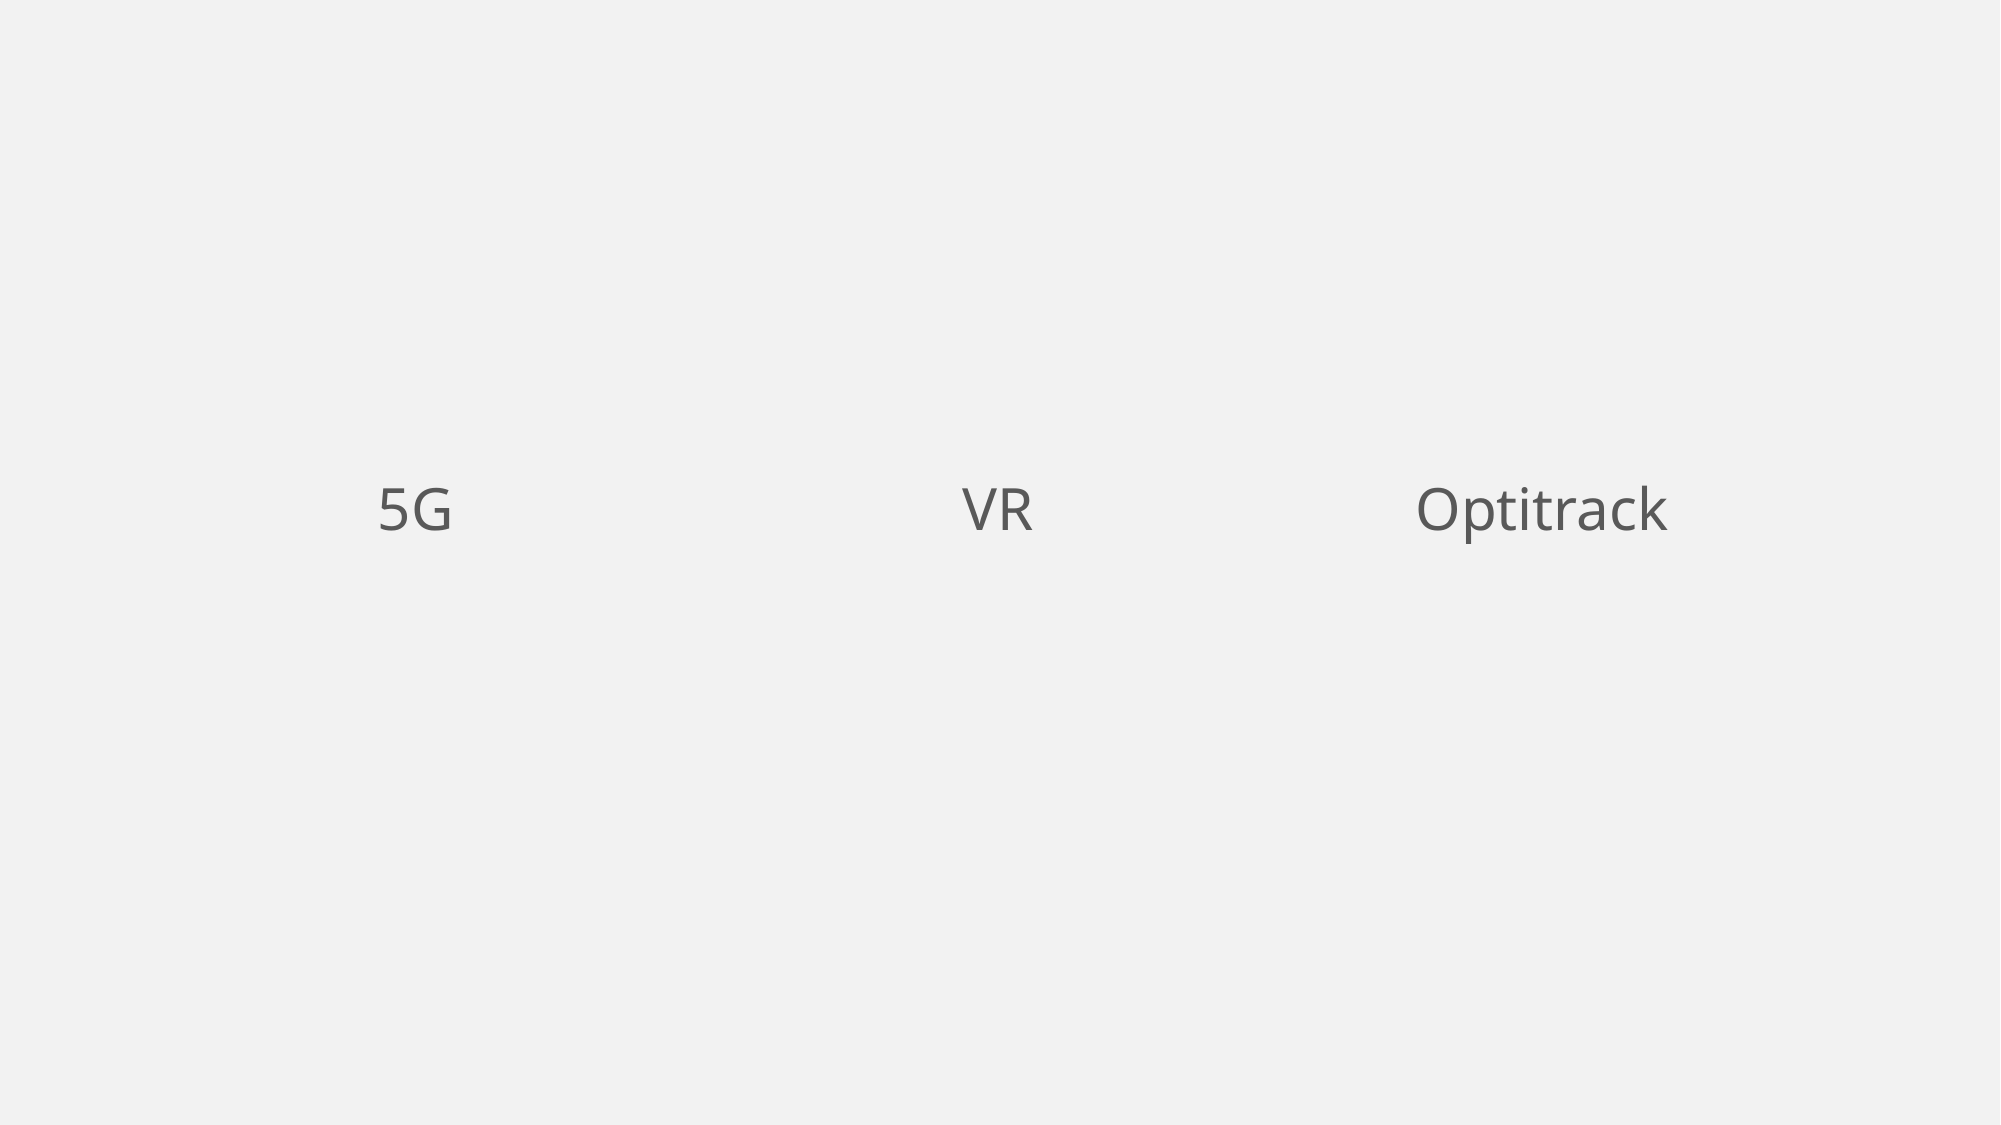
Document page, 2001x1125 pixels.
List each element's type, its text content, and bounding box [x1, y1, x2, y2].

text_box VR [948, 464, 1049, 550]
text_box Optitrack [1400, 464, 1684, 550]
text_box 5G [363, 464, 469, 550]
